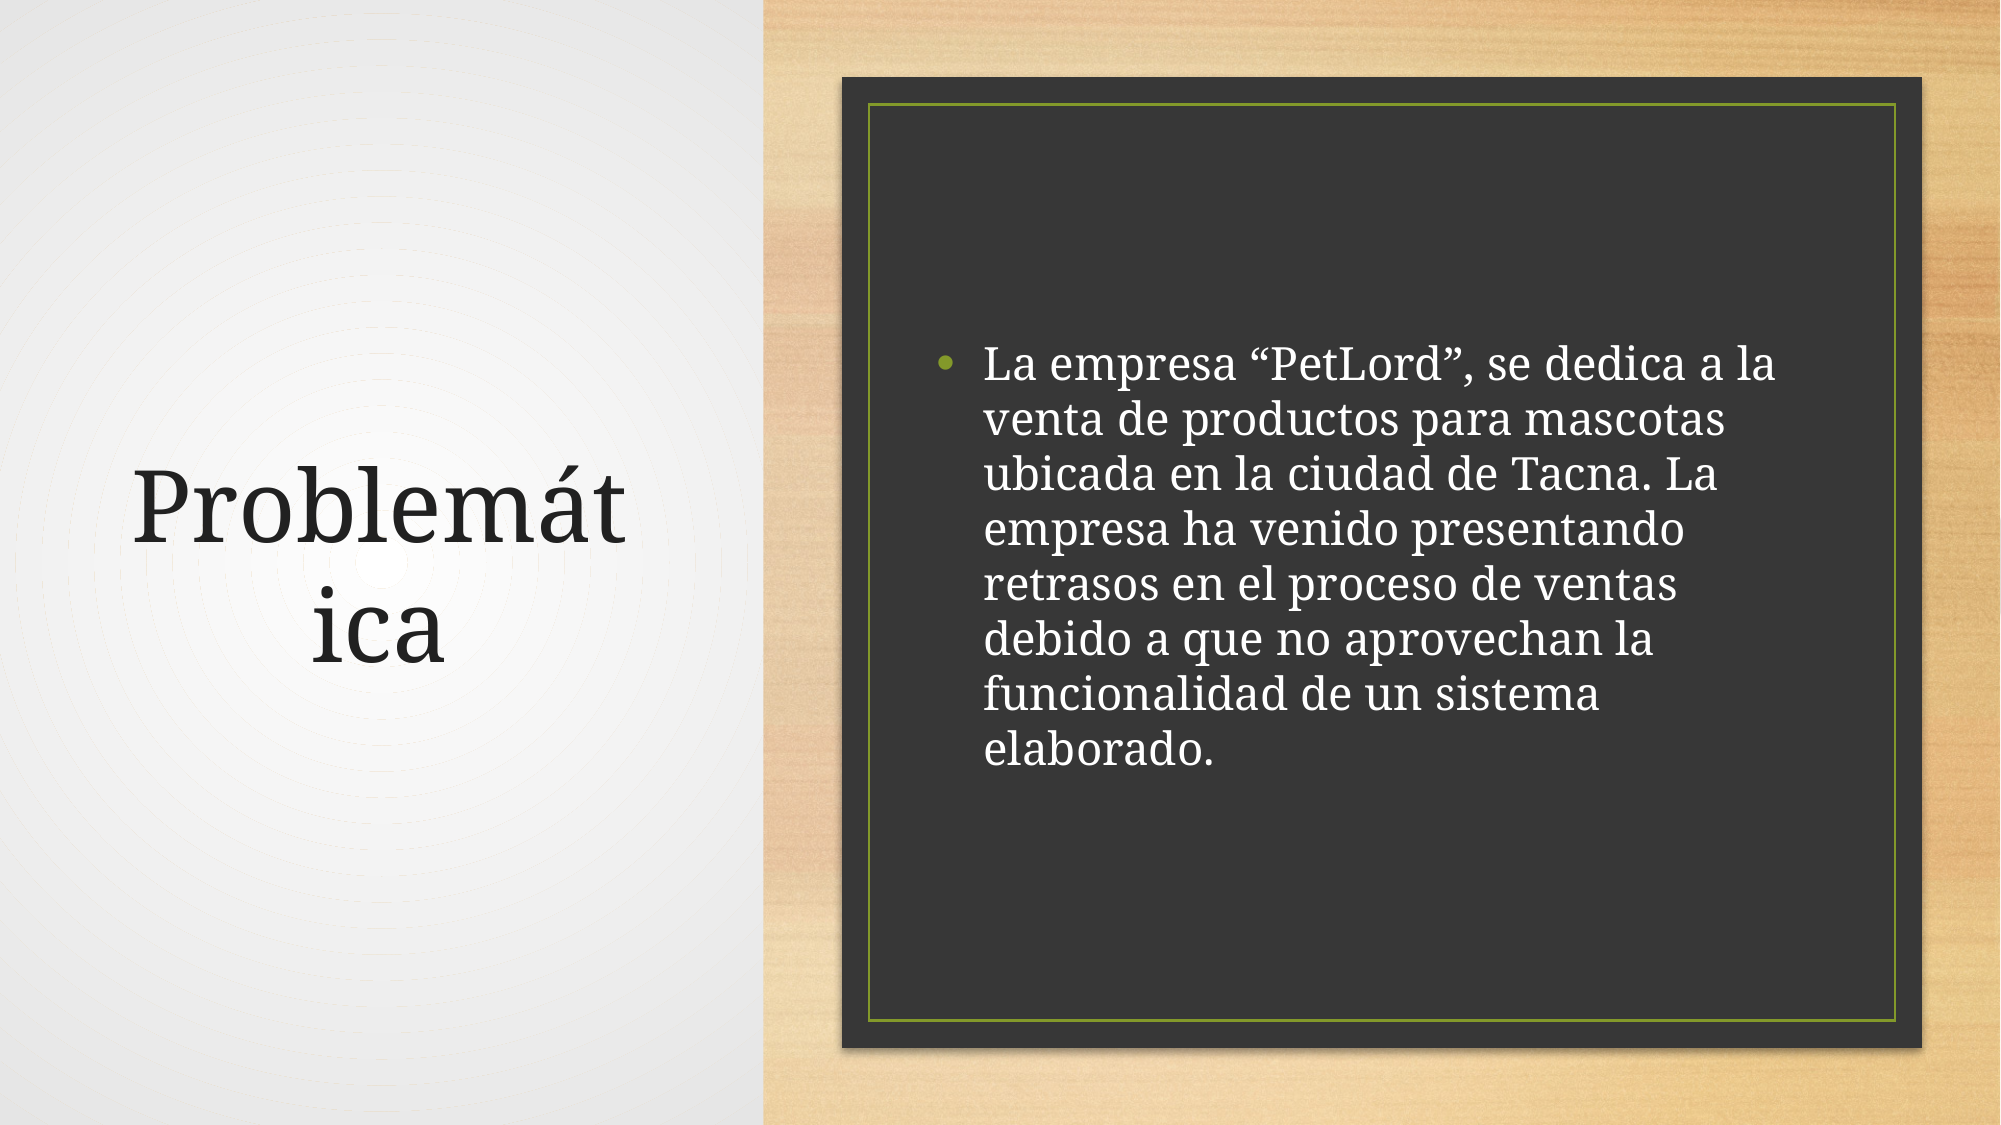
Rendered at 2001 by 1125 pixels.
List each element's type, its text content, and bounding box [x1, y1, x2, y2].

text_box [868, 103, 1896, 1021]
text_box [841, 76, 1923, 1049]
text_box [765, 0, 2000, 1125]
title Problemática [105, 104, 656, 1021]
text_box [0, 0, 765, 1125]
